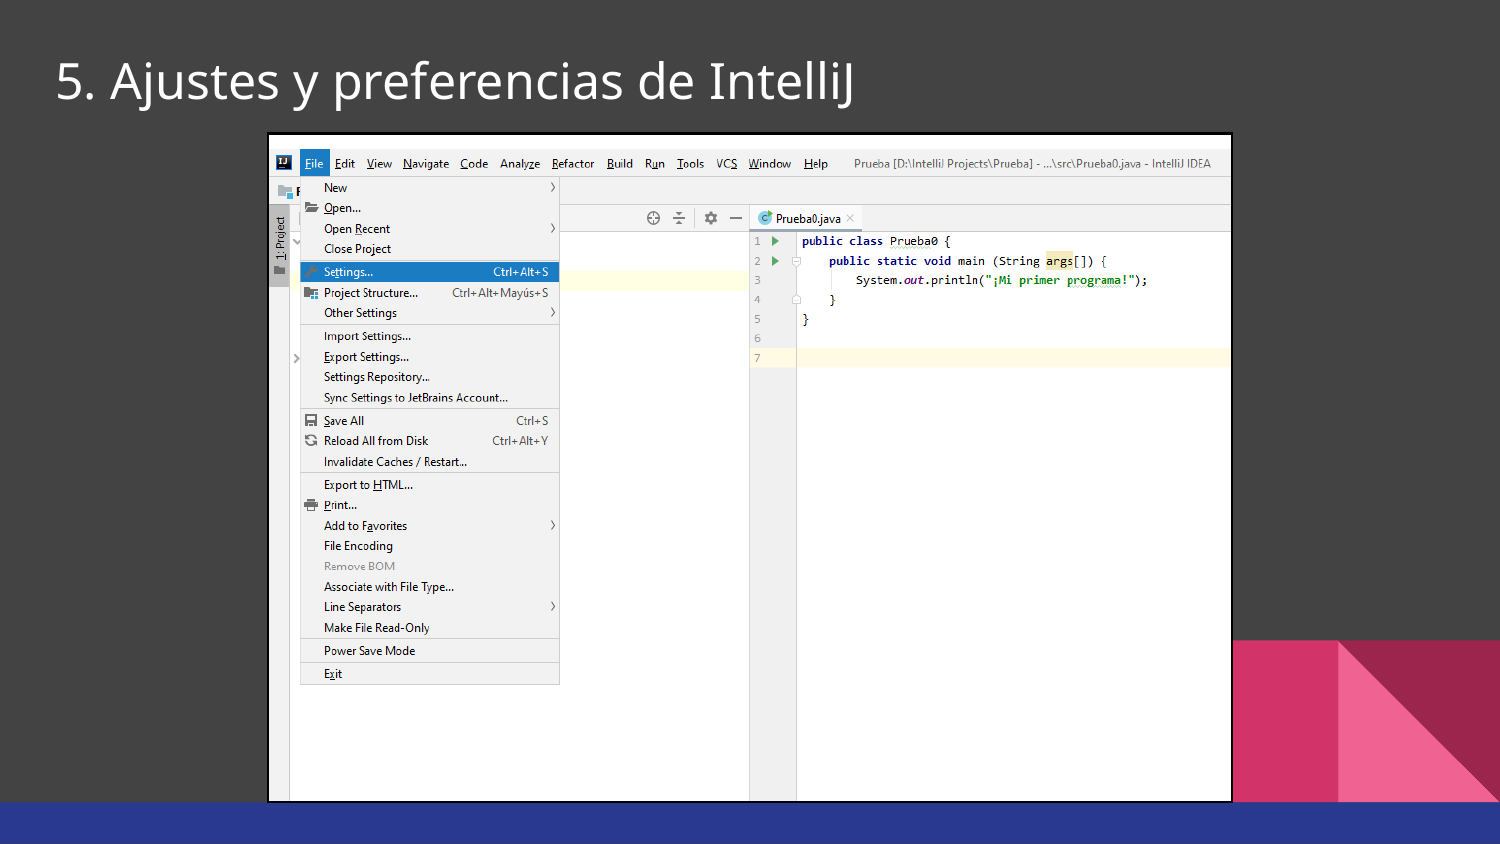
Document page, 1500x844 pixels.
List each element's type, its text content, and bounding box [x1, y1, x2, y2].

title 5. Ajustes y preferencias de IntelliJ [40, 34, 1439, 135]
picture [268, 134, 1232, 802]
